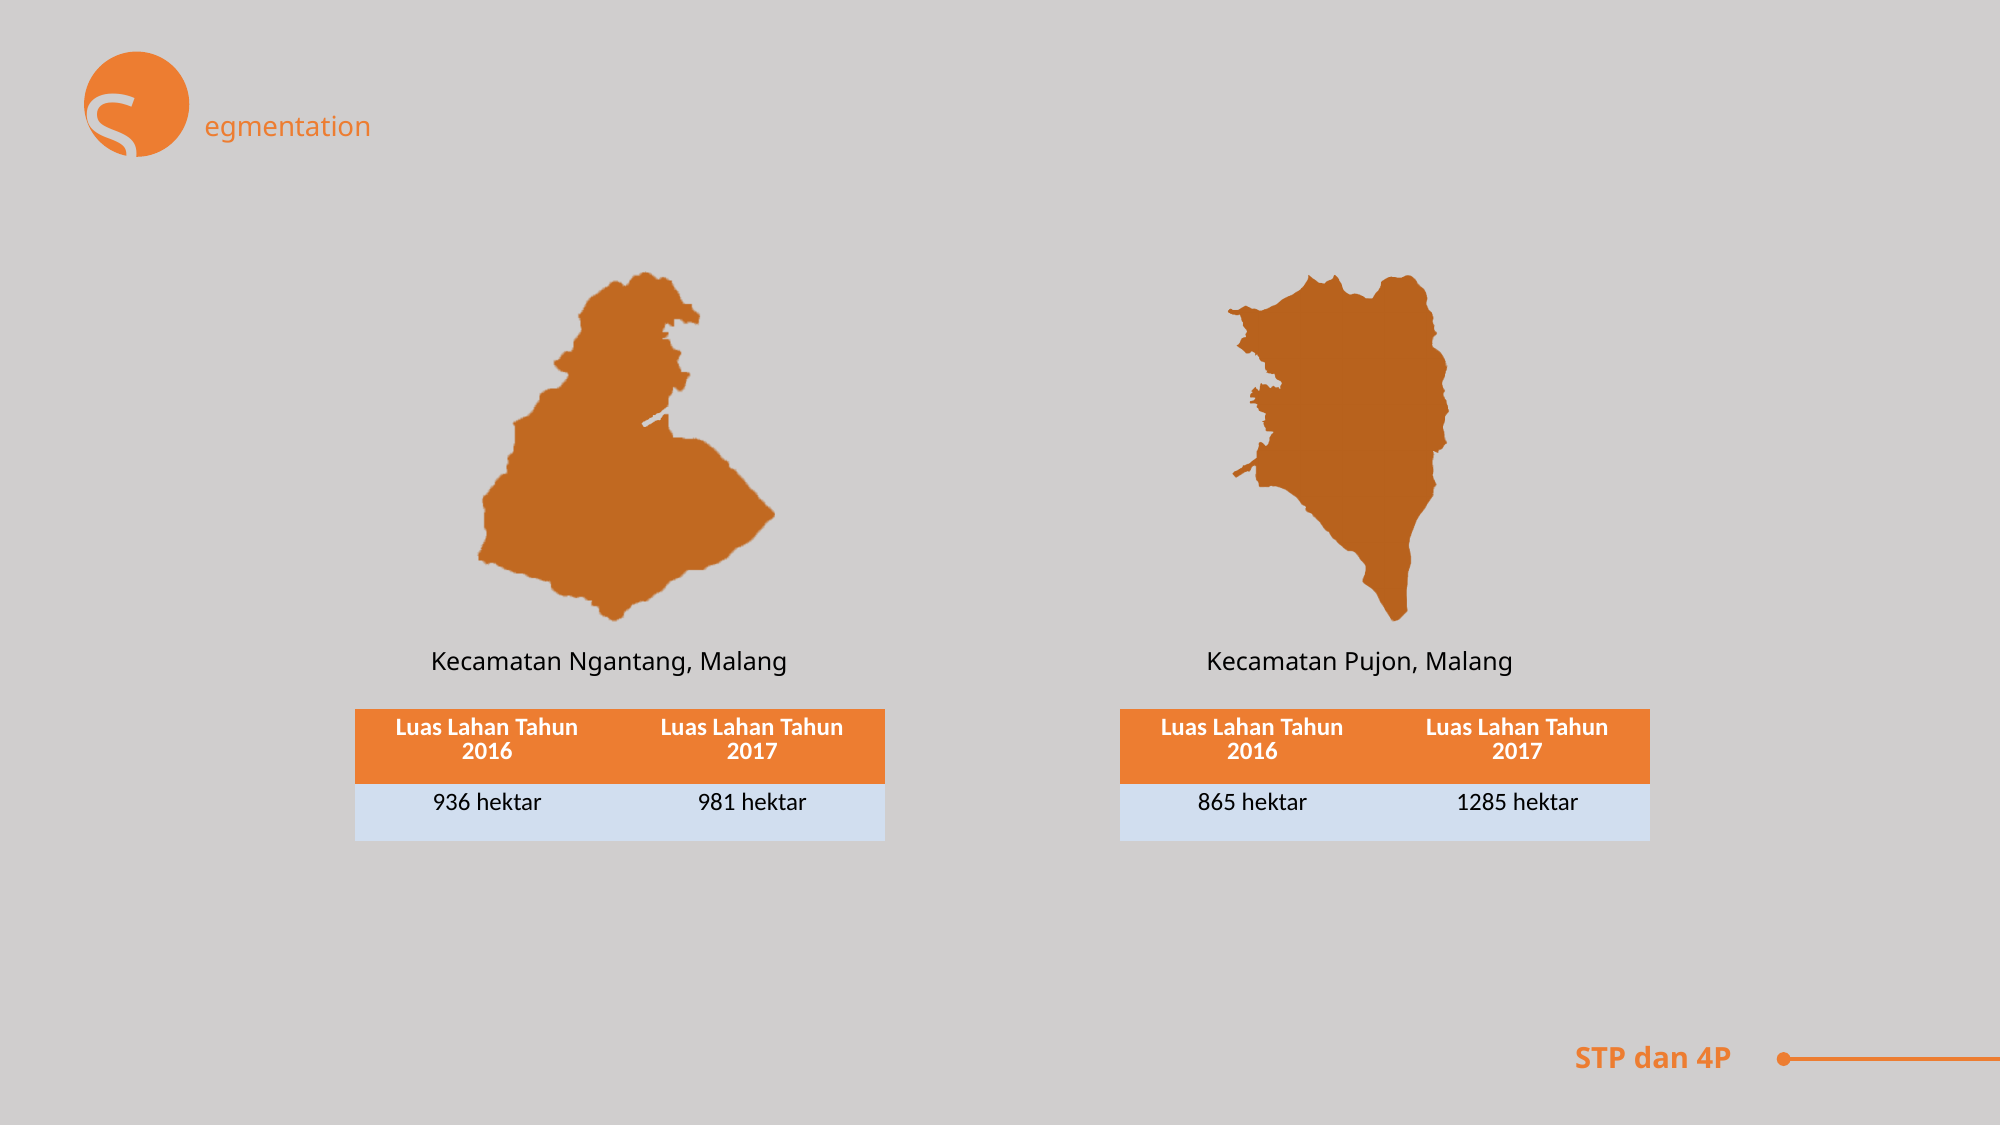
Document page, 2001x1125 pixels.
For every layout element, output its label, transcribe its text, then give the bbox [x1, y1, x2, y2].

picture [423, 237, 804, 634]
picture [1216, 267, 1469, 634]
table_header Luas Lahan Tahun 2016 [355, 709, 620, 784]
text_box Kecamatan Ngantang, Malang [416, 634, 804, 684]
table_header Luas Lahan Tahun 2017 [1385, 709, 1650, 784]
text_box egmentation [189, 85, 420, 185]
table_header Luas Lahan Tahun 2017 [620, 709, 885, 784]
text_box Kecamatan Pujon, Malang [1191, 634, 1529, 684]
table_header Luas Lahan Tahun 2016 [1120, 709, 1385, 784]
table_cell 981 hektar [620, 784, 885, 841]
text_box STP dan 4P [1560, 1020, 1966, 1098]
table_cell 936 hektar [355, 784, 620, 841]
table_cell 865 hektar [1120, 784, 1385, 841]
table_cell 1285 hektar [1385, 784, 1650, 841]
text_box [65, 0, 190, 183]
